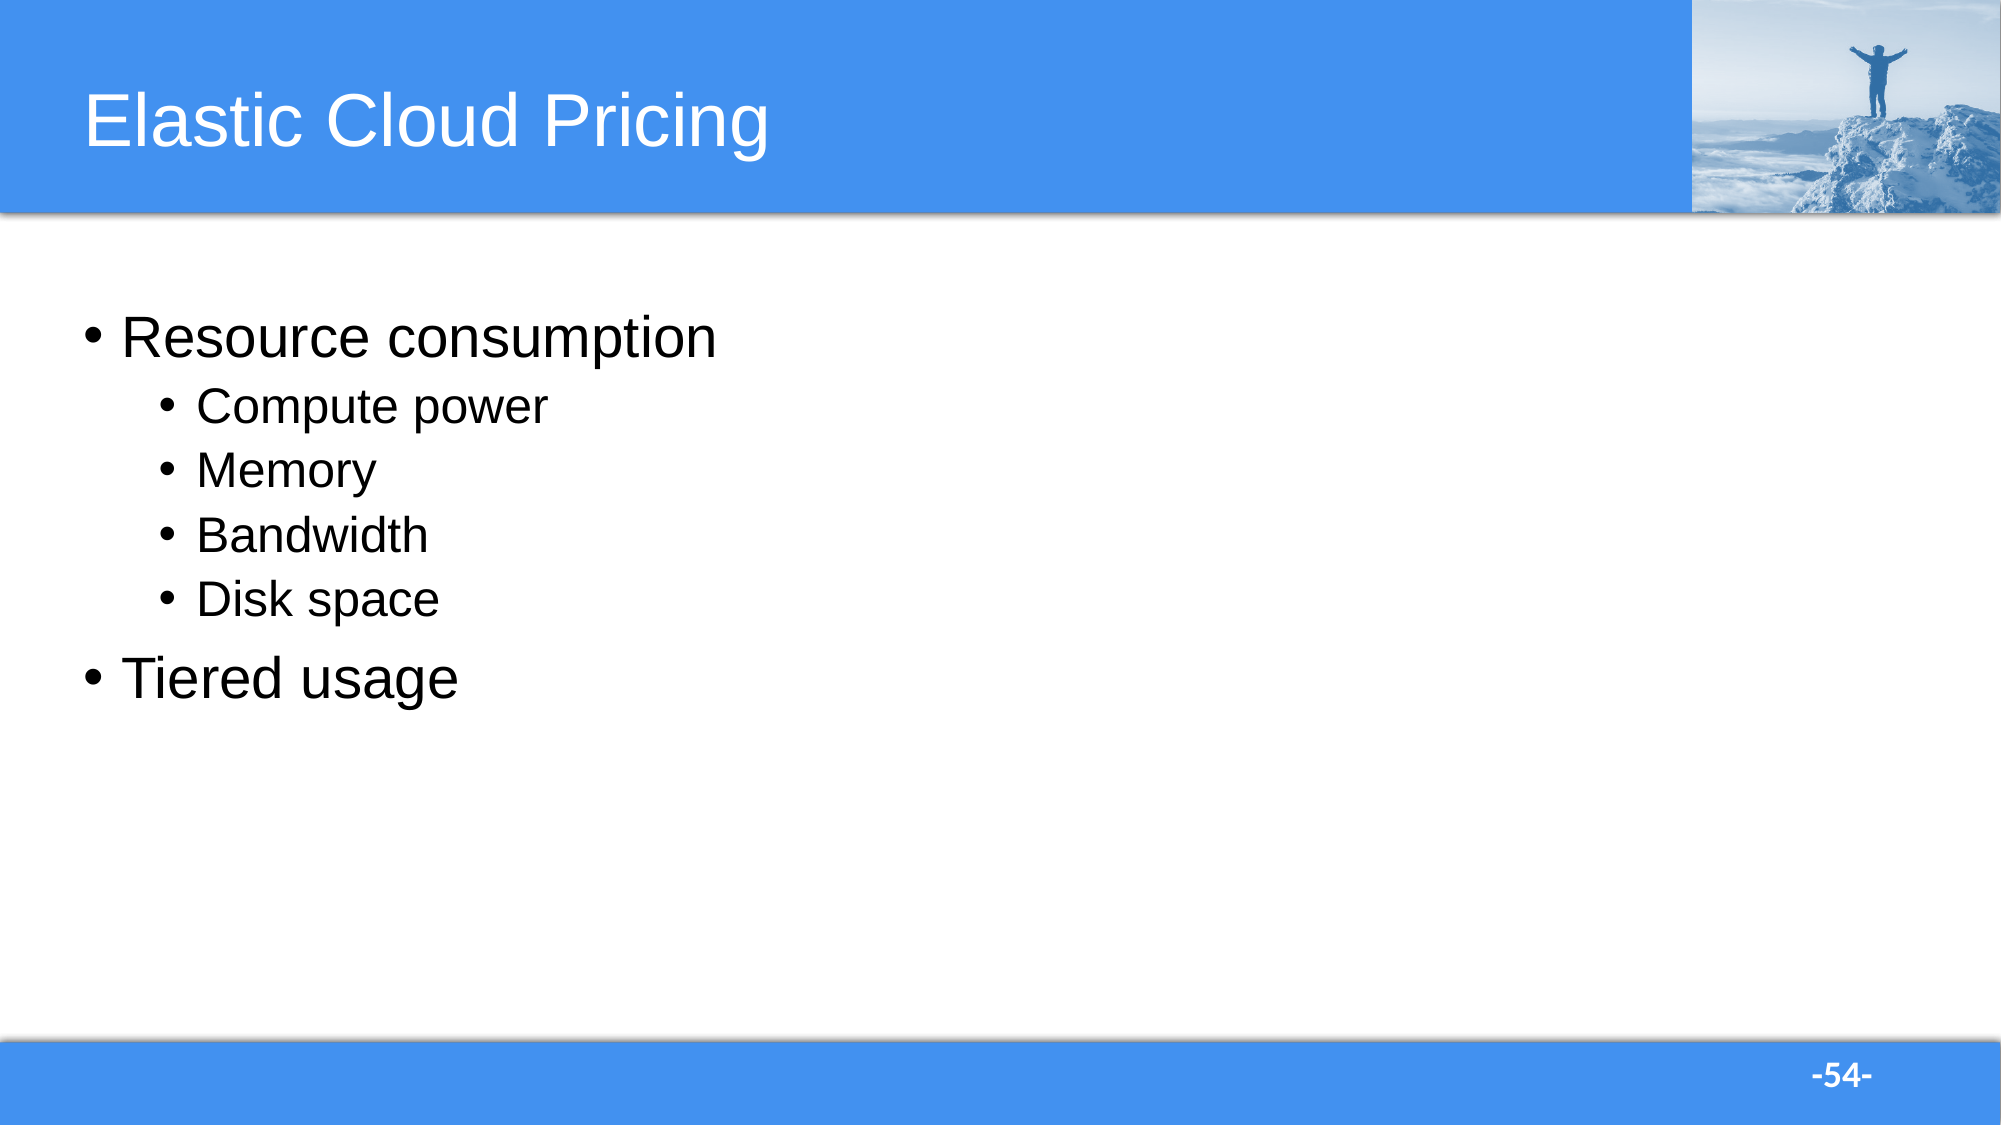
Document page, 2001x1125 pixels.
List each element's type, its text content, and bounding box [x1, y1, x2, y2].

title Elastic Cloud Pricing [68, 44, 1932, 200]
list Resource consumption Compute power Memory Bandwidth Disk space Tiered usage [68, 299, 1932, 1014]
